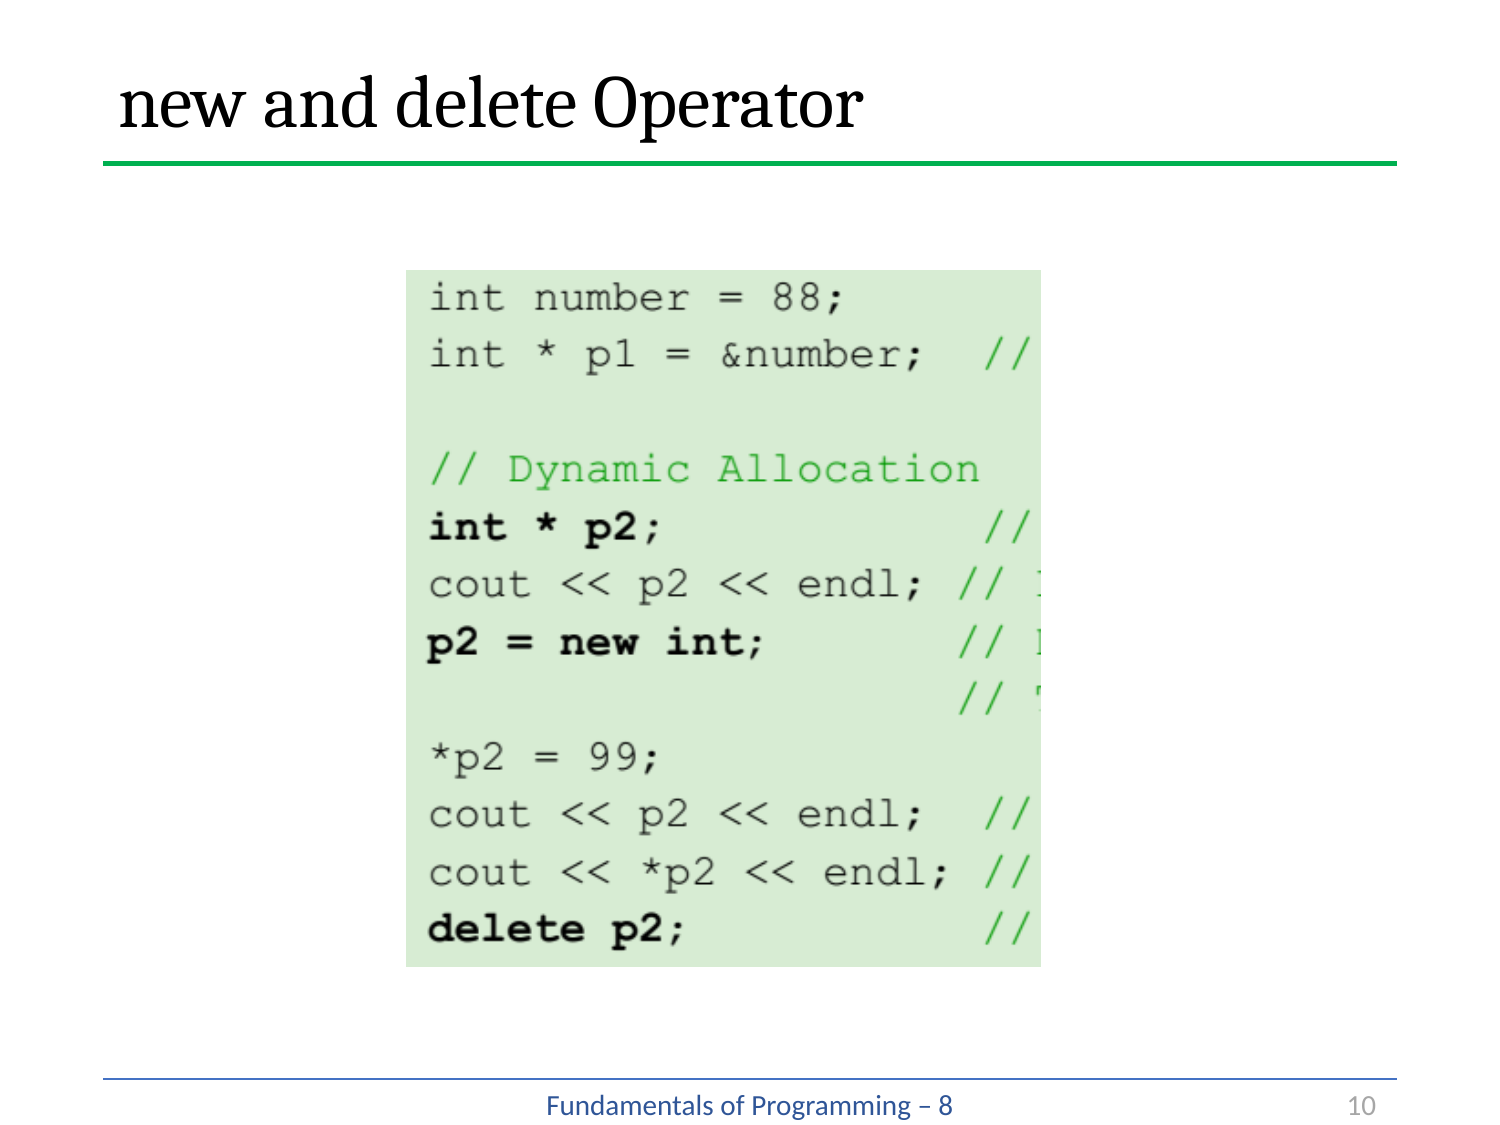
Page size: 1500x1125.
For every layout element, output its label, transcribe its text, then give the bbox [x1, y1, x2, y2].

slide_number 10 [1331, 1079, 1397, 1125]
picture [406, 270, 1041, 967]
title new and delete Operator [103, 42, 1397, 164]
